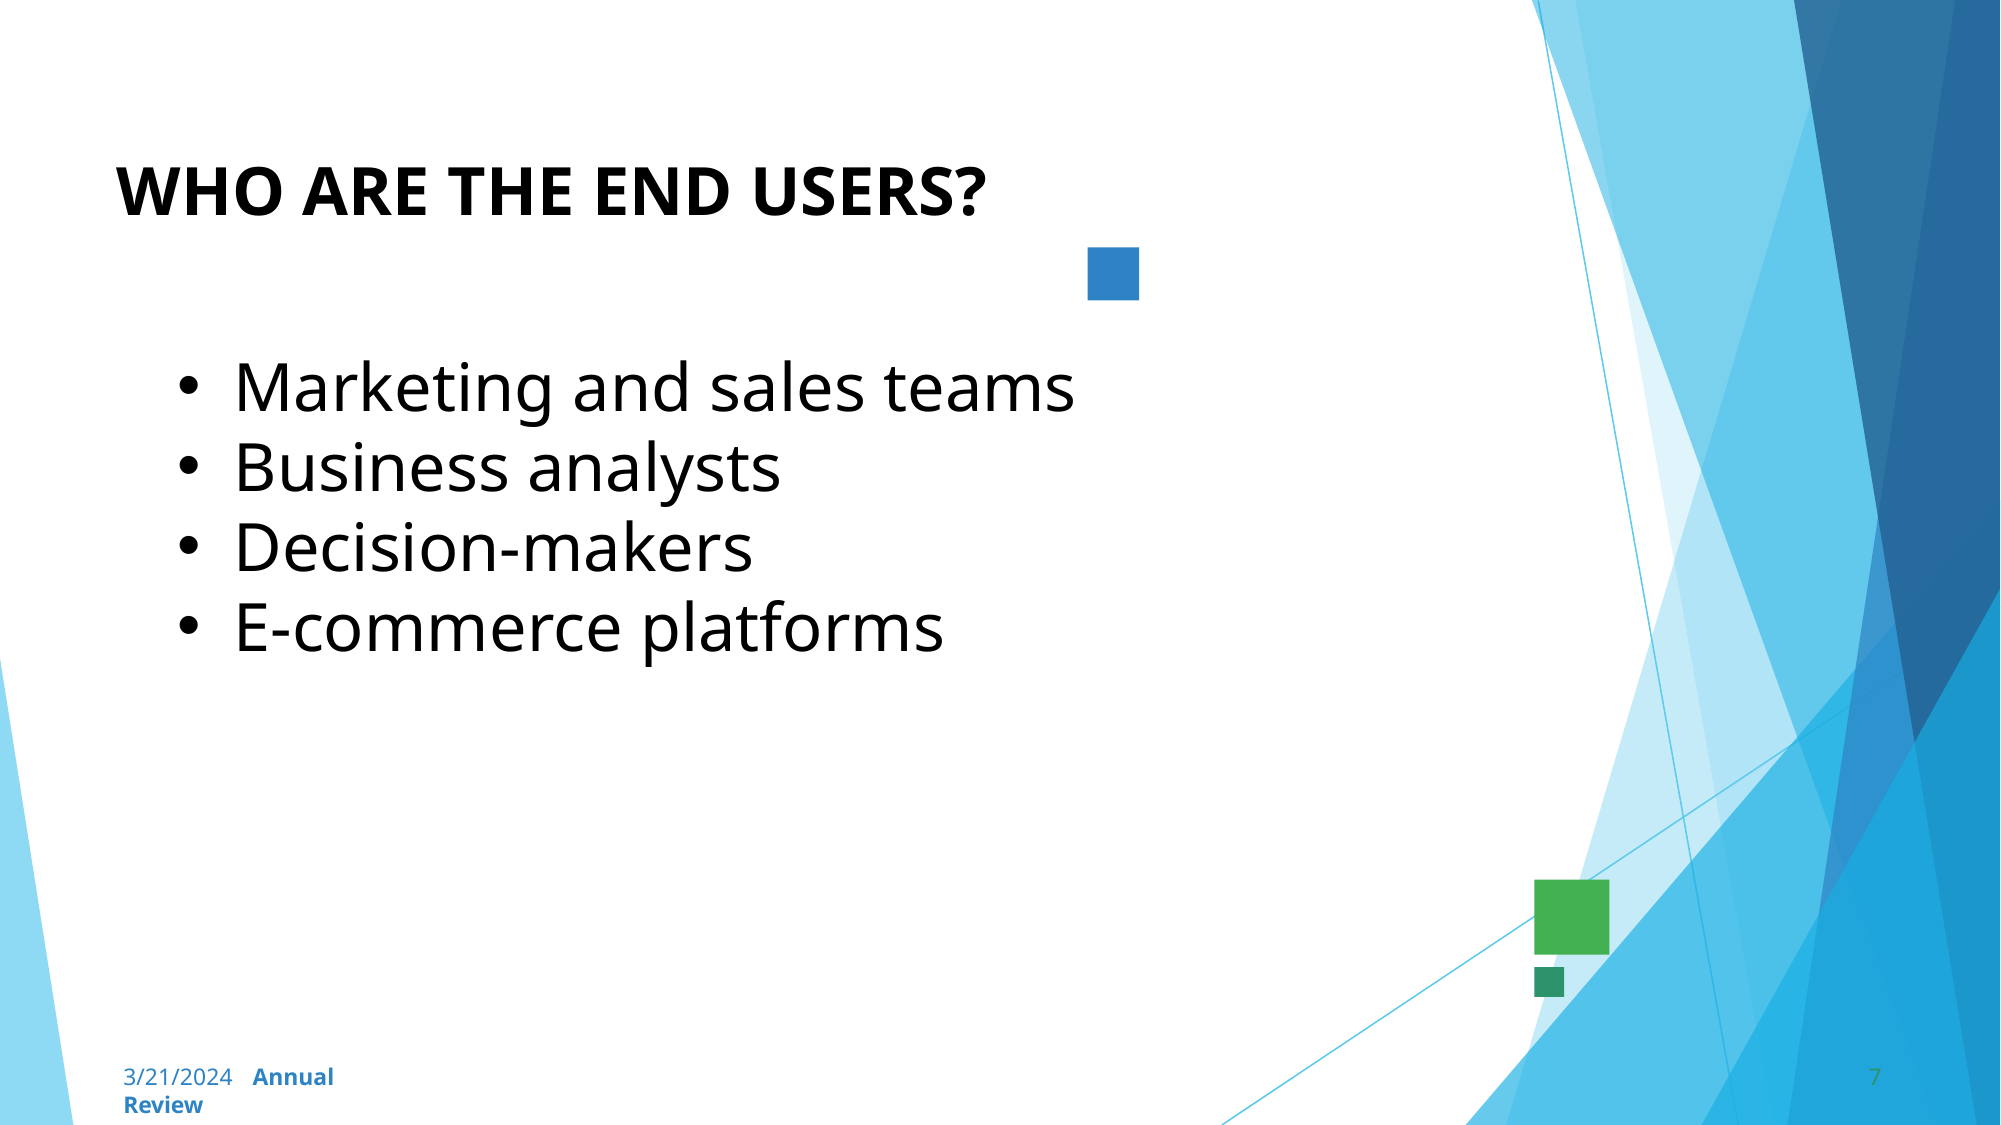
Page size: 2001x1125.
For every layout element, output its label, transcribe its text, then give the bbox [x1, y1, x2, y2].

text_box Marketing and sales teams Business analysts Decision-makers E-commerce platforms [162, 337, 1338, 672]
picture [118, 1012, 477, 1093]
text_box [1534, 879, 1610, 955]
text_box [1534, 967, 1565, 997]
slide_number 7 [1849, 1061, 1890, 1125]
title WHO ARE THE END USERS? [91, 63, 1694, 337]
text_box 3/21/2024 Annual Review [121, 1101, 417, 1118]
